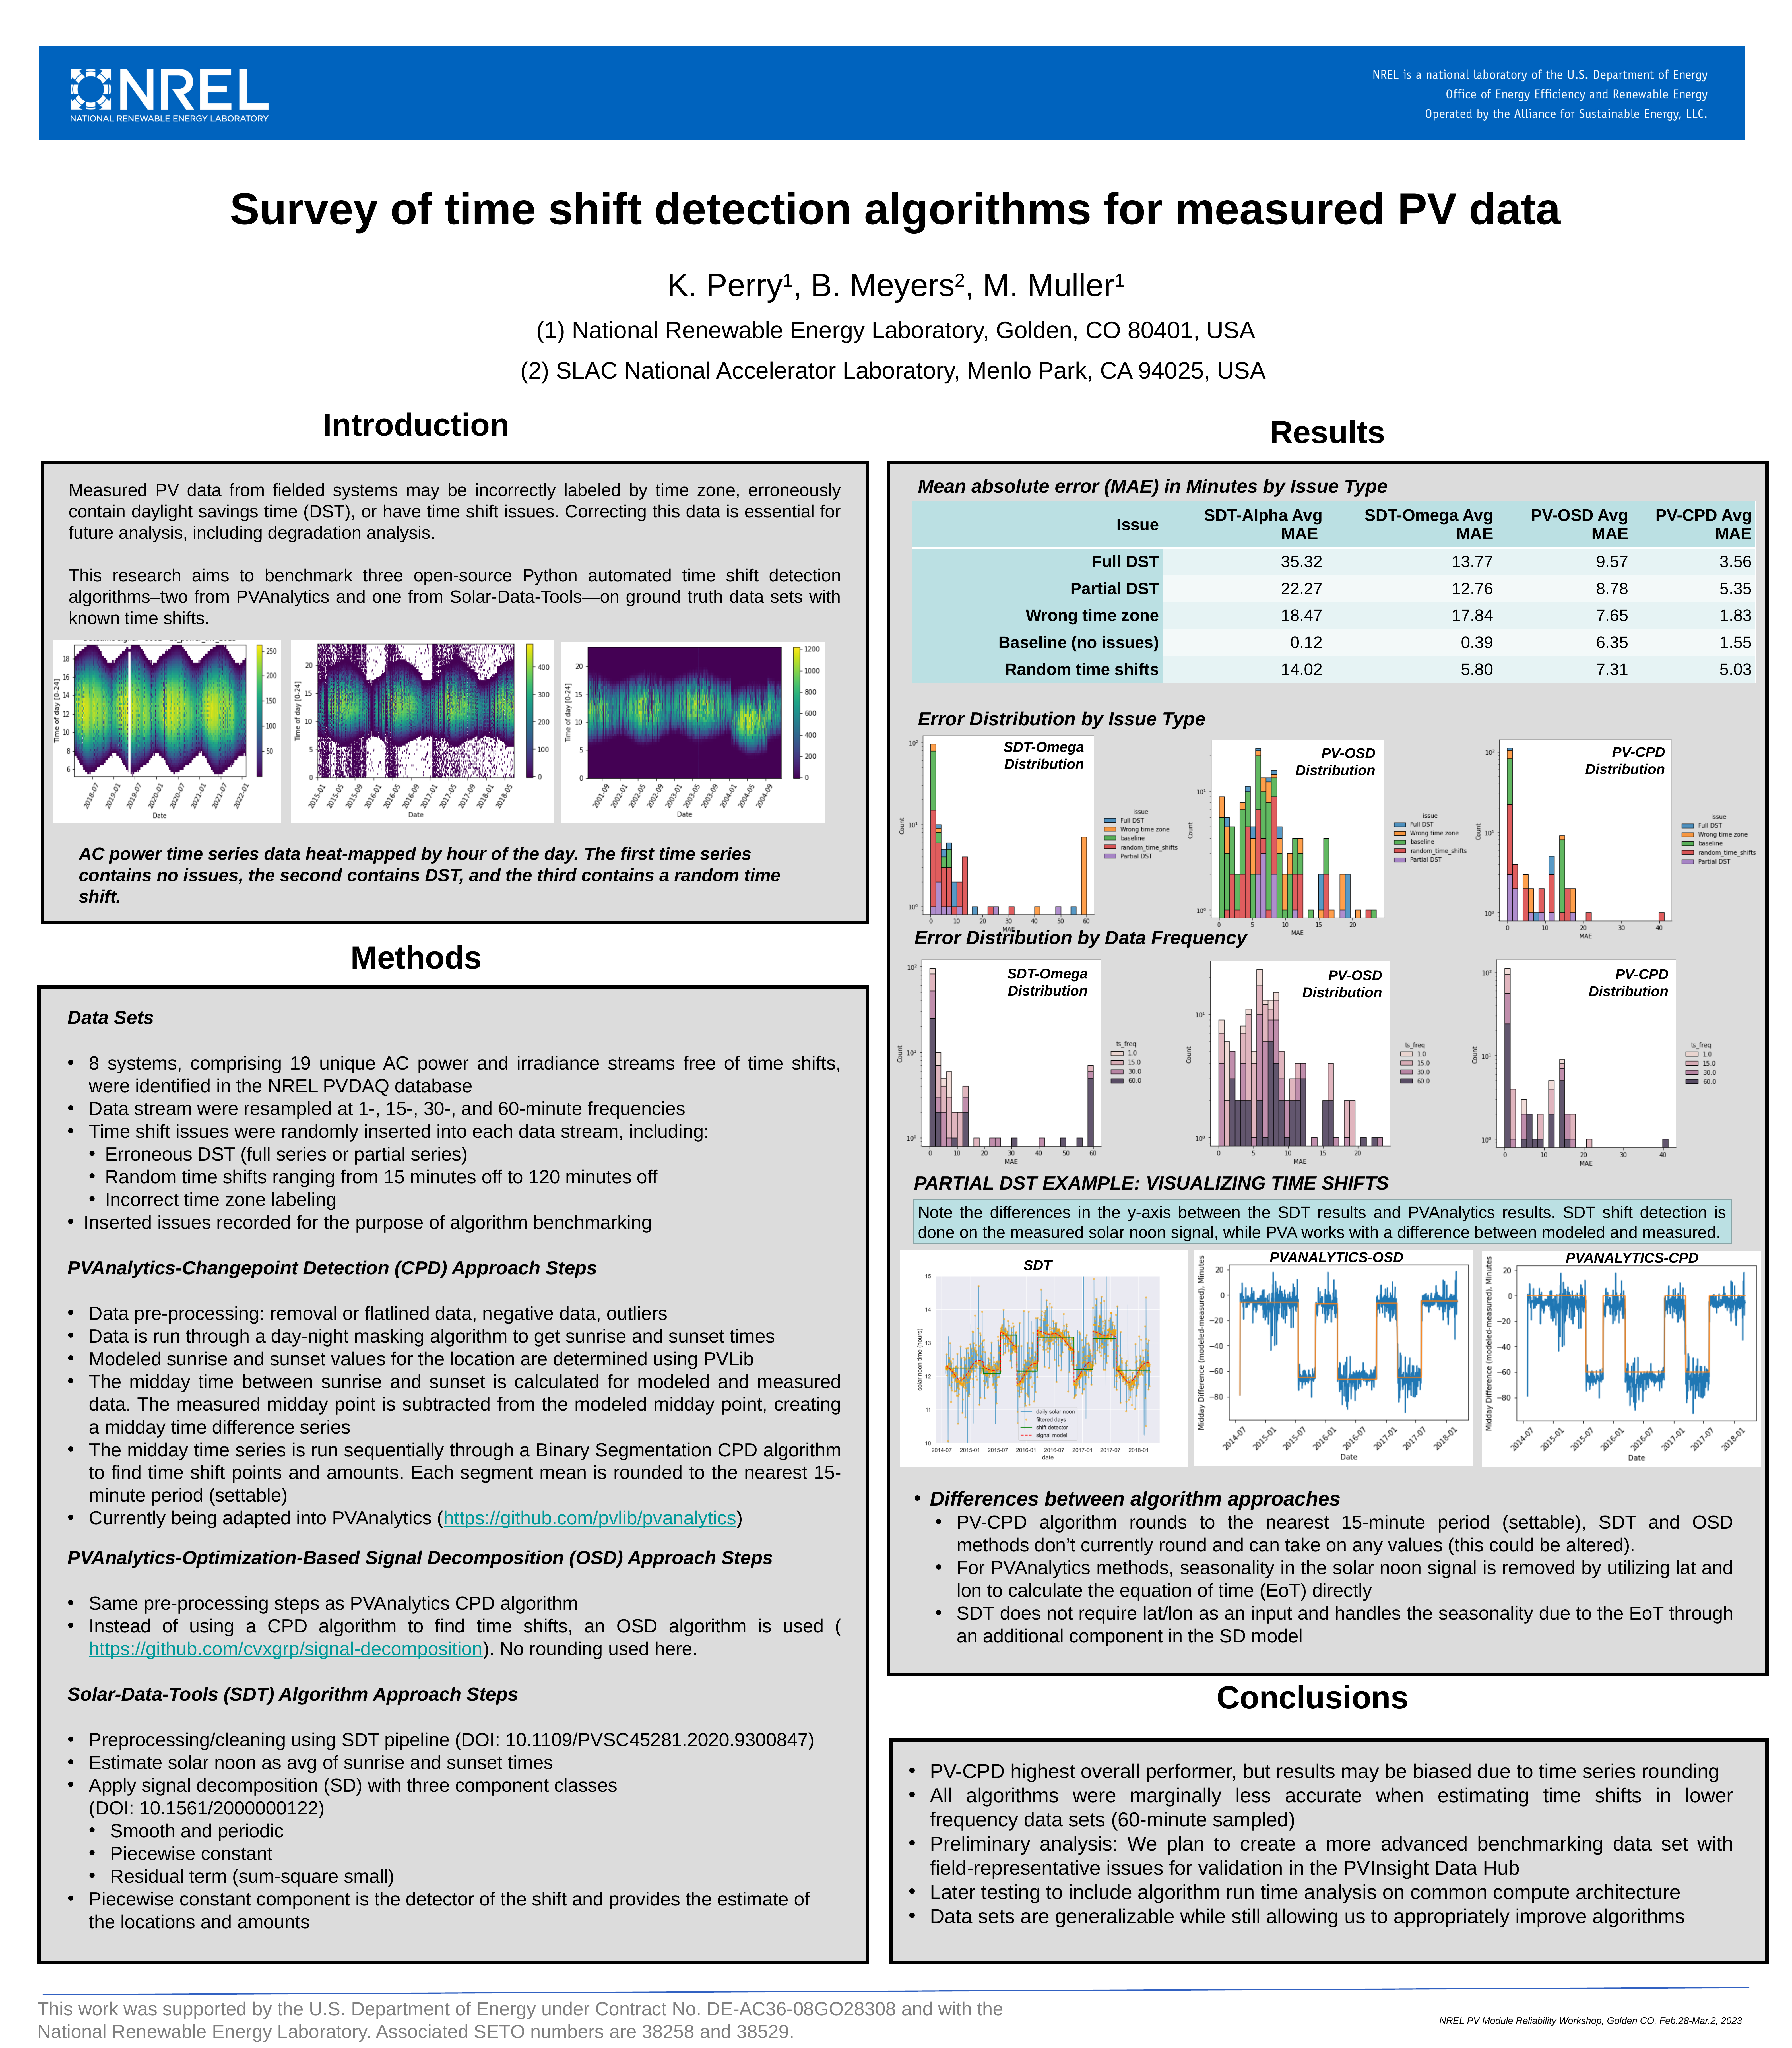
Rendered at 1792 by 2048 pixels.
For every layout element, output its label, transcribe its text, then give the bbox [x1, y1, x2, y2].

table_cell 7.65 [1497, 602, 1632, 629]
table_cell Wrong time zone [912, 602, 1163, 629]
text_box Data Sets 8 systems, comprising 19 unique AC power and irradiance streams free of time shifts, were identified in the NREL PVDAQ database Data stream were resampled at 1-, 15-, 30-, and 60-minute frequencies Time shift issues were randomly inserted into each data stream, including: Erroneous DST (full series or partial series) Random time shifts ranging from 15 minutes off to 120 minutes off Incorrect time zone labeling Inserted issues recorded for the purpose of algorithm benchmarking PVAnalytics-Changepoint Detection (CPD) Approach Steps Data pre-processing: removal or flatlined data, negative data, outliers Data is run through a day-night masking algorithm to get sunrise and sunset times Modeled sunrise and sunset values for the location are determined using PVLib The midday time between sunrise and sunset is calculated for modeled and measured data. The measured midday point is subtracted from the modeled midday point, creating a midday time difference series The midday time series is run sequentially through a Binary Segmentation CPD algorithm to find time shift points and amounts. Each segment mean is rounded to the nearest 15-minute period (settable) Currently being adapted into PVAnalytics (https://github.com/pvlib/pvanalytics) PVAnalytics-Optimization-Based Signal Decomposition (OSD) Approach Steps Same pre-processing steps as PVAnalytics CPD algorithm Instead of using a CPD algorithm to find time shifts, an OSD algorithm is used (https://github.com/cvxgrp/signal-decomposition). No rounding used here. Solar-Data-Tools (SDT) Algorithm Approach Steps Preprocessing/cleaning using SDT pipeline (DOI: 10.1109/PVSC45281.2020.9300847) Estimate solar noon as avg of sunrise and sunset times Apply signal decomposition (SD) with three component classes (DOI: 10.1561/2000000122) Smooth and periodic Piecewise constant Residual term (sum-square small) Piecewise constant component is the detector of the shift and provides the estimate of the locations and amounts [63, 1003, 846, 1986]
text_box [891, 1740, 1767, 1963]
table_cell 6.35 [1497, 629, 1632, 656]
table_header SDT-Alpha Avg MAE [1163, 501, 1326, 547]
table_header PV-OSD Avg MAE [1497, 501, 1632, 547]
text_box Methods [146, 934, 687, 977]
text_box Note the differences in the y-axis between the SDT results and PVAnalytics results. SDT shift detection is done on the measured solar noon signal, while PVA works with a difference between modeled and measured. [913, 1199, 1732, 1244]
table_cell 8.78 [1497, 575, 1632, 602]
picture [561, 642, 825, 823]
table_cell 12.76 [1326, 575, 1497, 602]
text_box Mean absolute error (MAE) in Minutes by Issue Type [892, 472, 1681, 516]
text_box K. Perry1, B. Meyers2, M. Muller1 (1) National Renewable Energy Laboratory, Golden, CO 80401, USA (2) SLAC National Accelerator Laboratory, Menlo Park, CA 94025, USA [42, 262, 1749, 386]
table_cell 5.80 [1326, 656, 1497, 683]
text_box Data Sets 8 systems, comprising 19 unique AC power and irradiance streams free of time shifts, were identified in the NREL PVDAQ database Data stream were resampled at 1-, 15-, 30-, and 60-minute frequencies Time shift issues were randomly inserted into each data stream, including: Erroneous DST (full series or partial series) Random time shifts ranging from 15 minutes off to 120 minutes off Incorrect time zone labeling Inserted issues recorded for the purpose of algorithm benchmarking PVAnalytics-Changepoint Detection (CPD) Approach Steps Data pre-processing: removal or flatlined data, negative data, outliers Data is run through a day-night masking algorithm to get sunrise and sunset times Modeled sunrise and sunset values for the location are determined using PVLib The midday time between sunrise and sunset is calculated for modeled and measured data. The measured midday point is subtracted from the modeled midday point, creating a midday time difference series The midday time series is run sequentially through a Binary Segmentation CPD algorithm to find time shift points and amounts. Each segment mean is rounded to the nearest 15-minute period (settable) Currently being adapted into PVAnalytics (https://github.com/pvlib/pvanalytics) PVAnalytics-Optimization-Based Signal Decomposition (OSD) Approach Steps Same pre-processing steps as PVAnalytics CPD algorithm Instead of using a CPD algorithm to find time shifts, an OSD algorithm is used (https://github.com/cvxgrp/signal-decomposition). No rounding used here. Solar-Data-Tools (SDT) Algorithm Approach Steps Preprocessing/cleaning using SDT pipeline (DOI: 10.1109/PVSC45281.2020.9300847) Estimate solar noon as avg of sunrise and sunset times Apply signal decomposition (SD) with three component classes (DOI: 10.1561/2000000122) Smooth and periodic Piecewise constant Residual term (sum-square small) Piecewise constant component is the detector of the shift and provides the estimate of the locations and amounts [63, 1998, 846, 2005]
text_box PV-CPD highest overall performer, but results may be biased due to time series rounding All algorithms were marginally less accurate when estimating time shifts in lower frequency data sets (60-minute sampled) Preliminary analysis: We plan to create a more advanced benchmarking data set with field-representative issues for validation in the PVInsight Data Hub Later testing to include algorithm run time analysis on common compute architecture Data sets are generalizable while still allowing us to appropriately improve algorithms [904, 1756, 1738, 1986]
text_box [42, 1987, 1750, 1995]
text_box [888, 462, 1767, 1675]
table_cell 35.32 [1163, 549, 1326, 575]
table_cell 1.55 [1632, 629, 1755, 656]
picture [893, 955, 1147, 1170]
picture [52, 640, 281, 823]
text_box Introduction [146, 402, 687, 445]
text_box Conclusions [1042, 1674, 1583, 1717]
text_box Measured PV data from fielded systems may be incorrectly labeled by time zone, erroneously contain daylight savings time (DST), or have time shift issues. Correcting this data is essential for future analysis, including degradation analysis. This research aims to benchmark three open-source Python automated time shift detection algorithms–two from PVAnalytics and one from Solar-Data-Tools—on ground truth data sets with known time shifts. [64, 476, 846, 630]
picture [900, 1250, 1188, 1467]
table_cell 0.12 [1163, 629, 1326, 656]
text_box PVANALYTICS-OSD [1265, 1246, 1408, 1249]
text_box PARTIAL DST EXAMPLE: VISUALIZING TIME SHIFTS [910, 1168, 1569, 1196]
table_cell 22.27 [1163, 575, 1326, 602]
table_cell 7.31 [1497, 656, 1632, 683]
picture [895, 732, 1183, 937]
table_header SDT-Omega Avg MAE [1326, 501, 1497, 547]
text_box PV-CPD highest overall performer, but results may be biased due to time series rounding All algorithms were marginally less accurate when estimating time shifts in lower frequency data sets (60-minute sampled) Preliminary analysis: We plan to create a more advanced benchmarking data set with field-representative issues for validation in the PVInsight Data Hub Later testing to include algorithm run time analysis on common compute architecture Data sets are generalizable while still allowing us to appropriately improve algorithms [904, 1998, 1738, 2026]
text_box Error Distribution by Data Frequency [889, 923, 1678, 967]
text_box Differences between algorithm approaches PV-CPD algorithm rounds to the nearest 15-minute period (settable), SDT and OSD methods don’t currently round and can take on any values (this could be altered). For PVAnalytics methods, seasonality in the solar noon signal is removed by utilizing lat and lon to calculate the equation of time (EoT) directly SDT does not require lat/lon as an input and handles the seasonality due to the EoT through an additional component in the SD model [910, 1483, 1738, 1649]
table_cell 18.47 [1163, 602, 1326, 629]
table_header PV-CPD Avg MAE [1632, 501, 1755, 547]
table_cell 3.56 [1632, 549, 1755, 575]
table_cell Partial DST [912, 575, 1163, 602]
picture [291, 640, 555, 823]
picture [39, 46, 1745, 140]
picture [1481, 1250, 1761, 1467]
text_box [39, 987, 868, 1963]
picture [1472, 736, 1761, 943]
picture [1184, 737, 1471, 940]
table_cell 5.35 [1632, 575, 1755, 602]
text_box Results [1057, 409, 1598, 452]
table_cell Random time shifts [912, 656, 1163, 683]
table_cell Baseline (no issues) [912, 629, 1163, 656]
table_cell 0.39 [1326, 629, 1497, 656]
text_box Survey of time shift detection algorithms for measured PV data [0, 177, 1792, 236]
table_cell 14.02 [1163, 656, 1326, 683]
text_box Error Distribution by Issue Type [892, 704, 1681, 748]
picture [1182, 957, 1436, 1169]
table_cell 5.03 [1632, 656, 1755, 683]
text_box This work was supported by the U.S. Department of Energy under Contract No. DE-AC36-08GO28308 and with the National Renewable Energy Laboratory. Associated SETO numbers are 38258 and 38529. [33, 1994, 1038, 2044]
picture [1468, 956, 1722, 1171]
table_cell Full DST [912, 549, 1163, 575]
text_box NREL PV Module Reliability Workshop, Golden CO, Feb.28-Mar.2, 2023 [1152, 2012, 1749, 2028]
table_cell 9.57 [1497, 549, 1632, 575]
table_cell 13.77 [1326, 549, 1497, 575]
text_box PVANALYTICS-CPD [1561, 1246, 1703, 1250]
text_box [43, 462, 868, 923]
table_cell 17.84 [1326, 602, 1497, 629]
table_header Issue [912, 501, 1163, 547]
table_cell 1.83 [1632, 602, 1755, 629]
text_box AC power time series data heat-mapped by hour of the day. The first time series contains no issues, the second contains DST, and the third contains a random time shift. [75, 840, 808, 909]
picture [1194, 1250, 1474, 1467]
